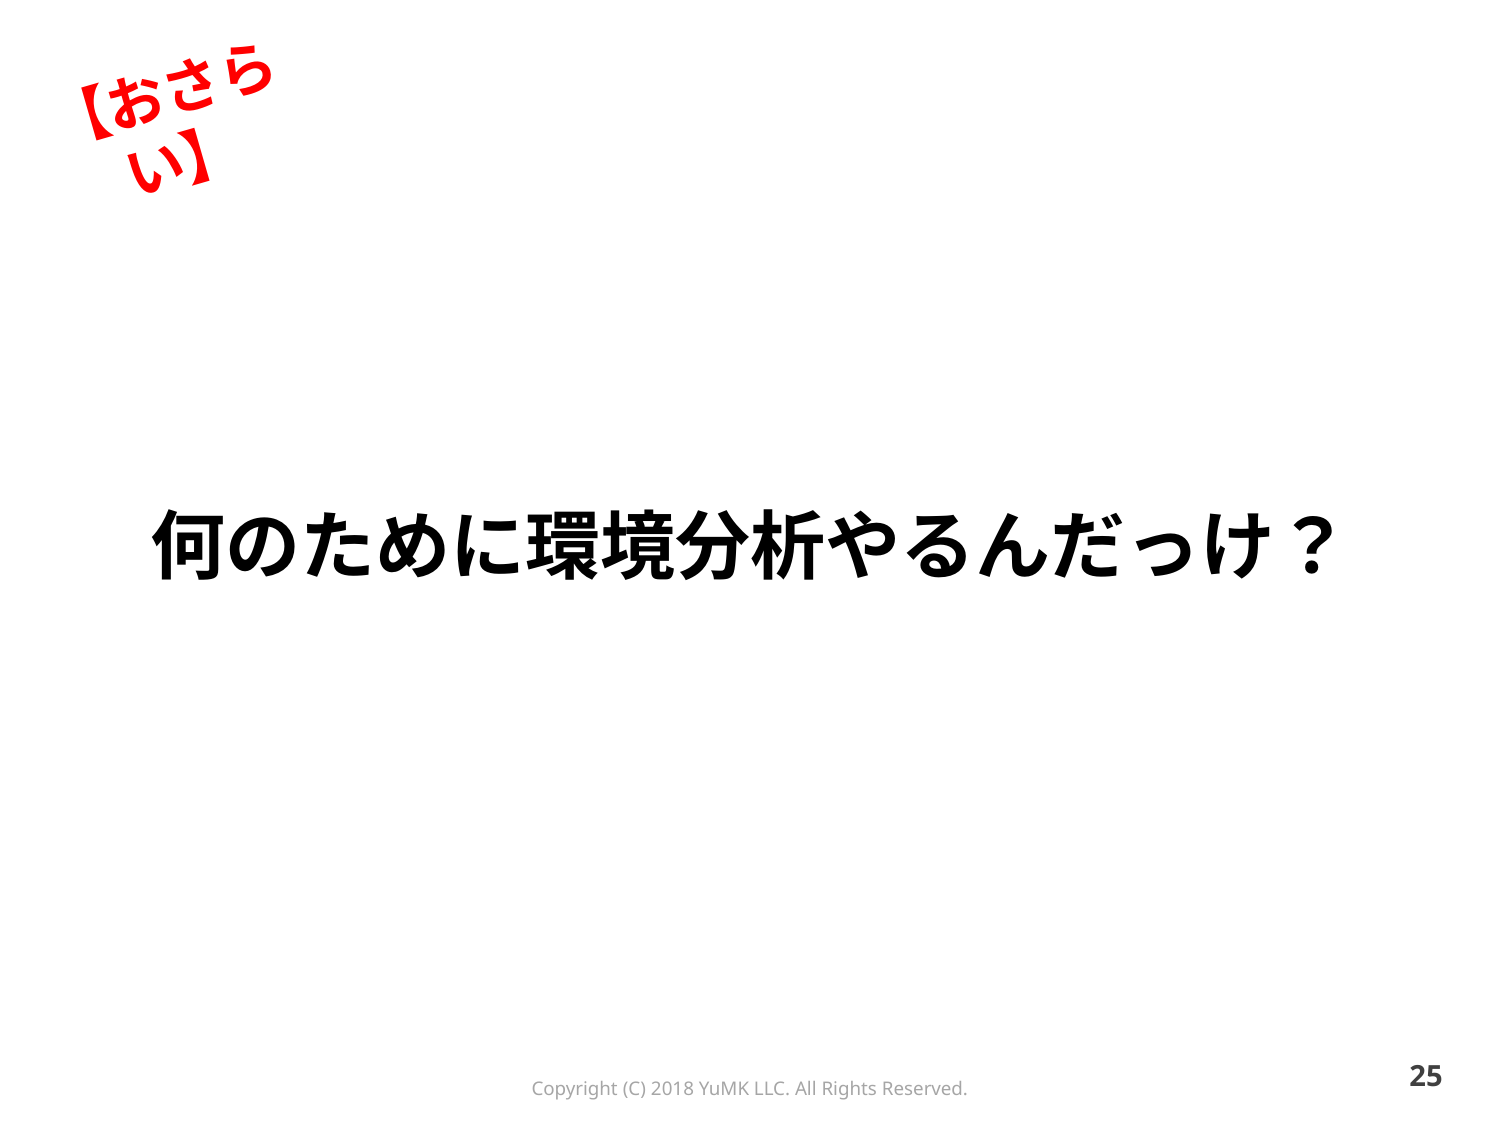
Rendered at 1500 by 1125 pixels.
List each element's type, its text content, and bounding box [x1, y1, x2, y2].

slide_number 24 [1107, 1047, 1458, 1108]
text_box 何のために環境分析やるんだっけ？ [74, 491, 1425, 597]
text_box 【おさらい】 [0, 7, 347, 244]
